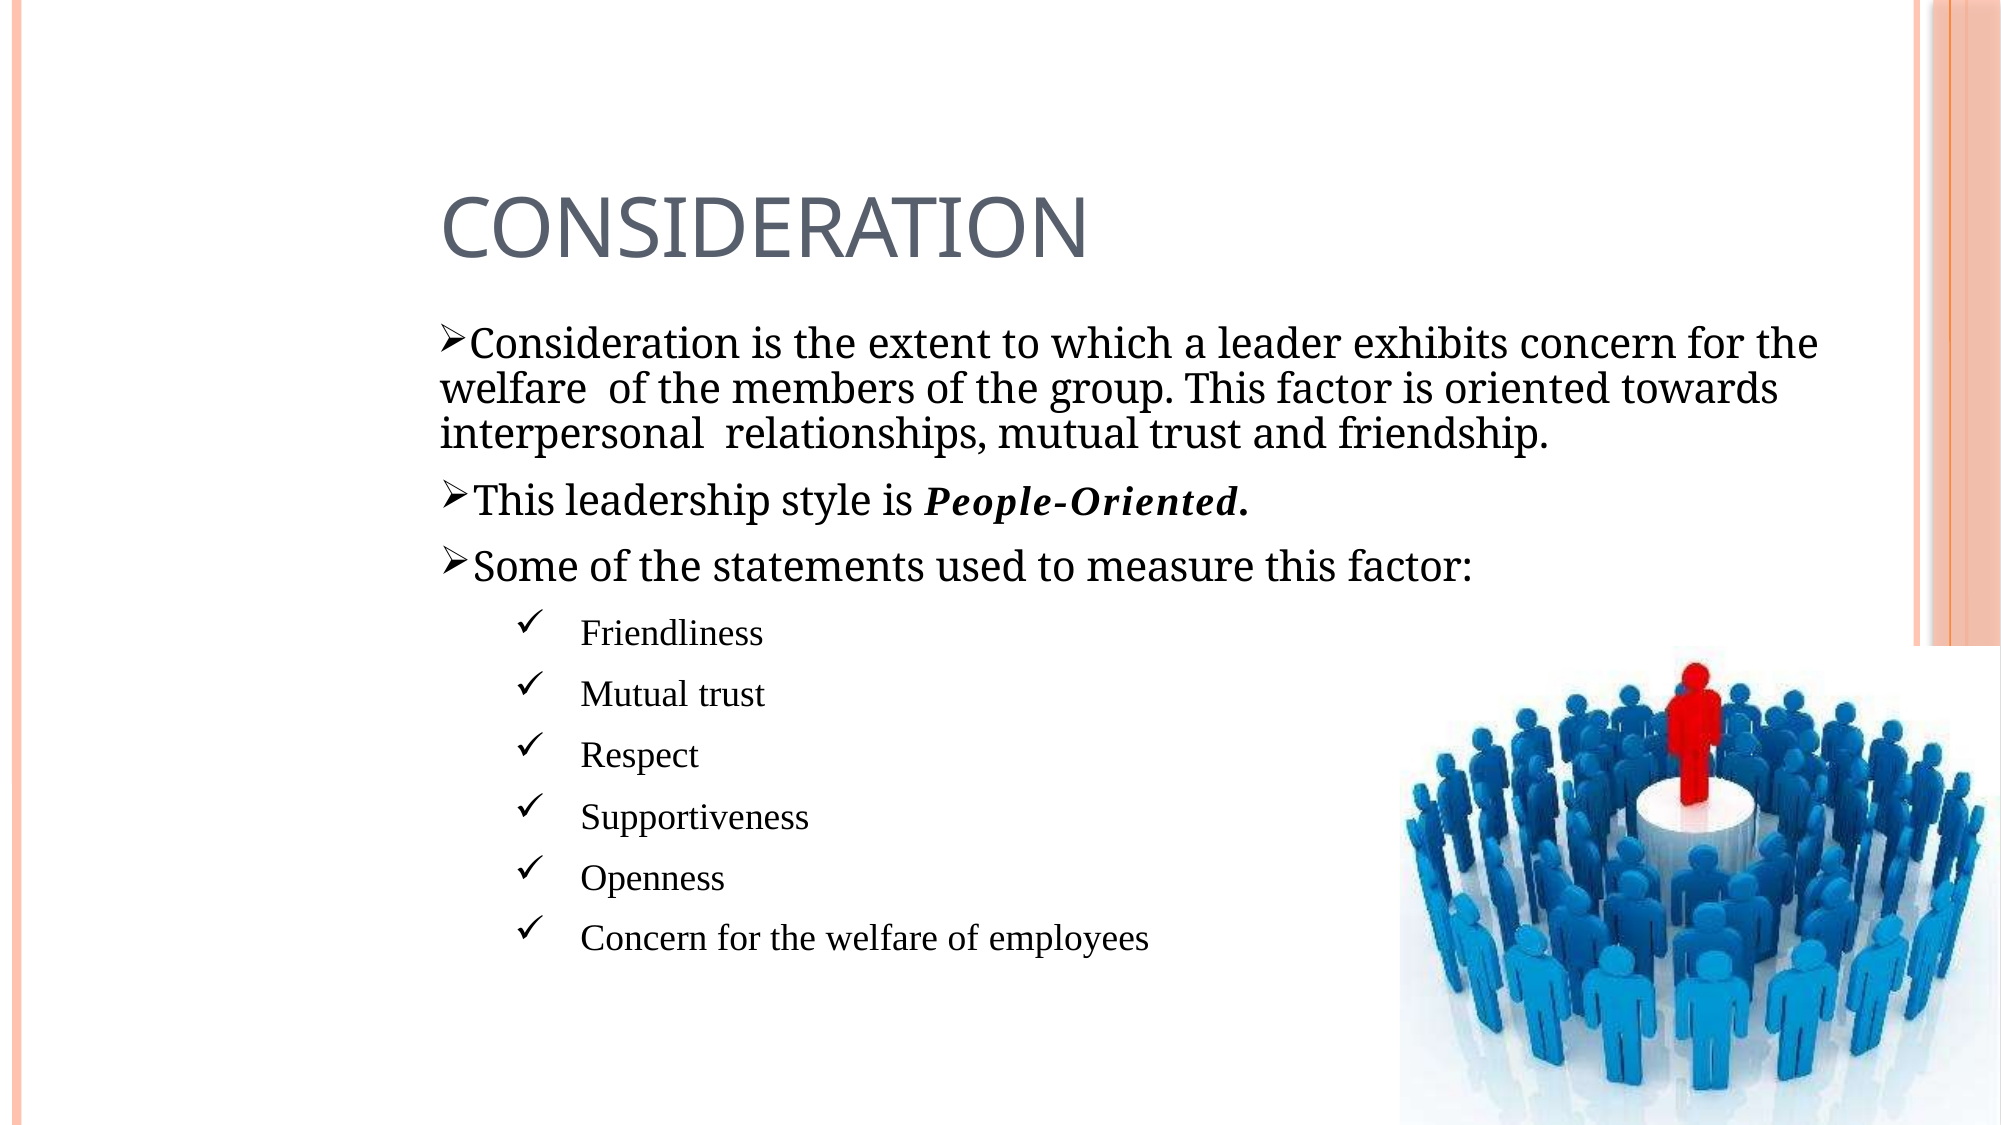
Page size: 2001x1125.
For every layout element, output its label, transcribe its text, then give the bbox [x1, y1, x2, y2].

title CONSIDERATION [437, 84, 1563, 275]
text_box [1399, 646, 2000, 1125]
text_box Consideration is the extent to which a leader exhibits concern for the welfare of the members of the group. This factor is oriented towards interpersonal relationships, mutual trust and friendship. This leadership style is People-Oriented. Some of the statements used to measure this factor: Friendliness Mutual trust Respect Supportiveness Openness Concern for the welfare of employees [437, 315, 1839, 959]
